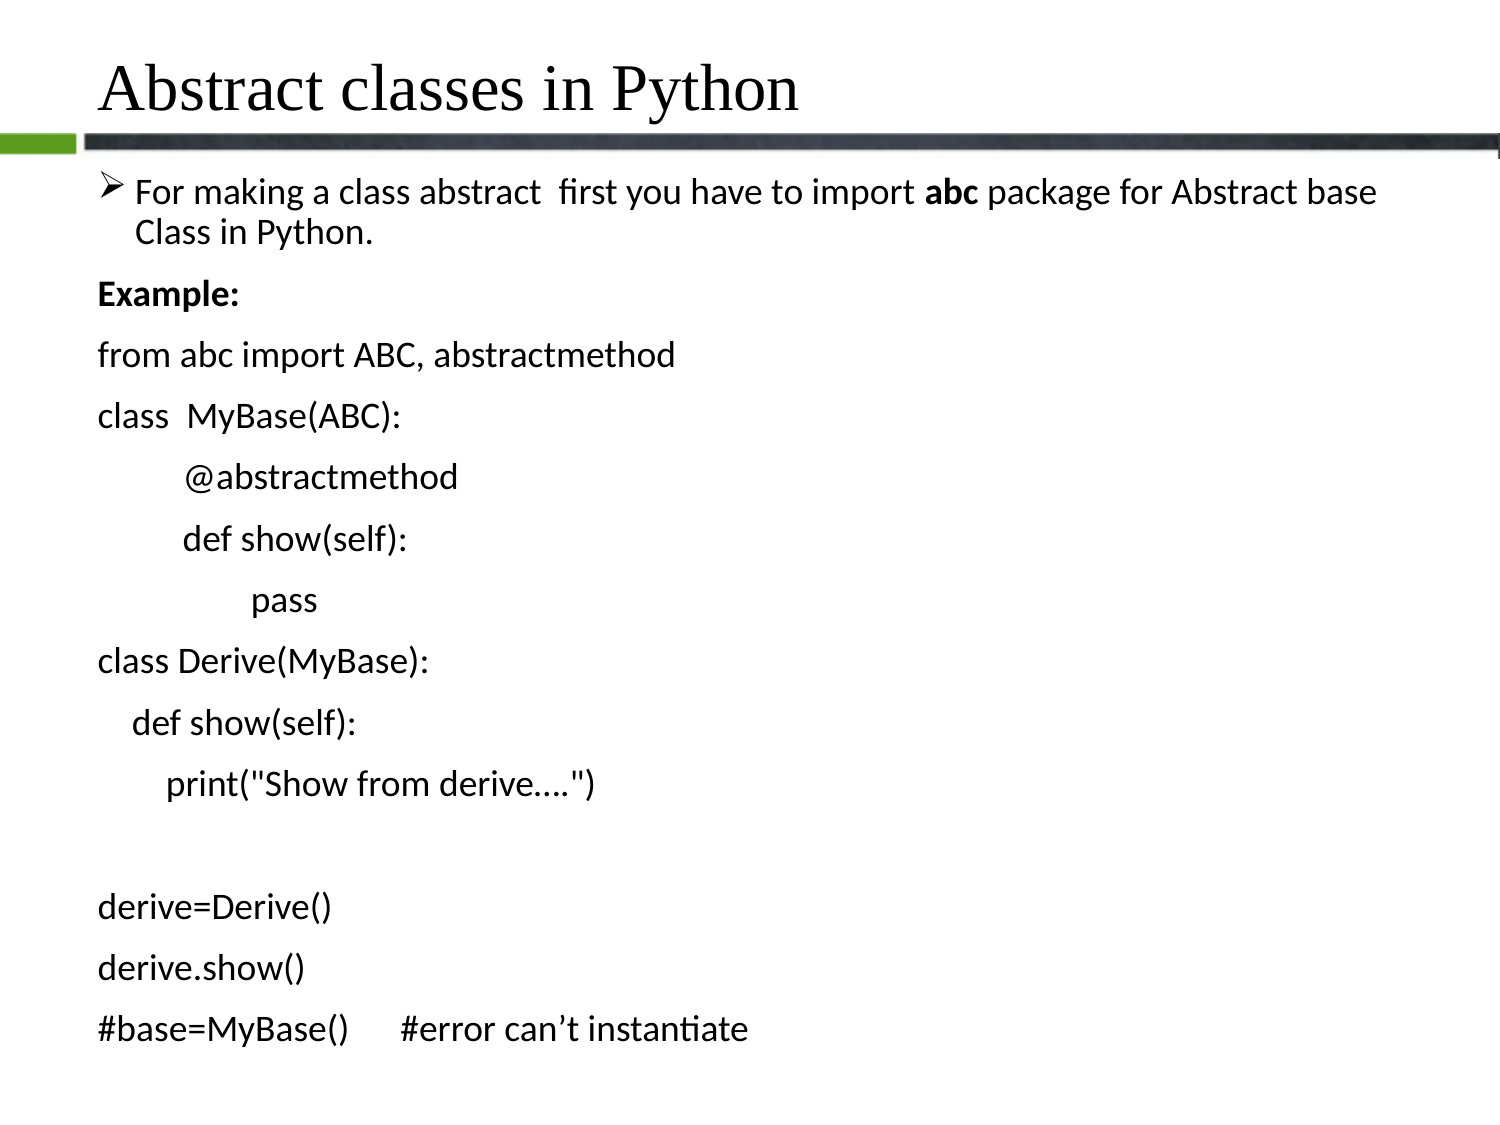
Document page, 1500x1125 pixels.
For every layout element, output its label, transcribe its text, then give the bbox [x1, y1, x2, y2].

picture [0, 133, 1500, 159]
list For making a class abstract first you have to import abc package for Abstract base Class in Python. Example: from abc import ABC, abstractmethod class MyBase(ABC): @abstractmethod def show(self): pass class Derive(MyBase): def show(self): print("Show from derive….") derive=Derive() derive.show() #base=MyBase() #error can’t instantiate [82, 164, 1457, 1070]
title Abstract classes in Python [82, 57, 1294, 121]
